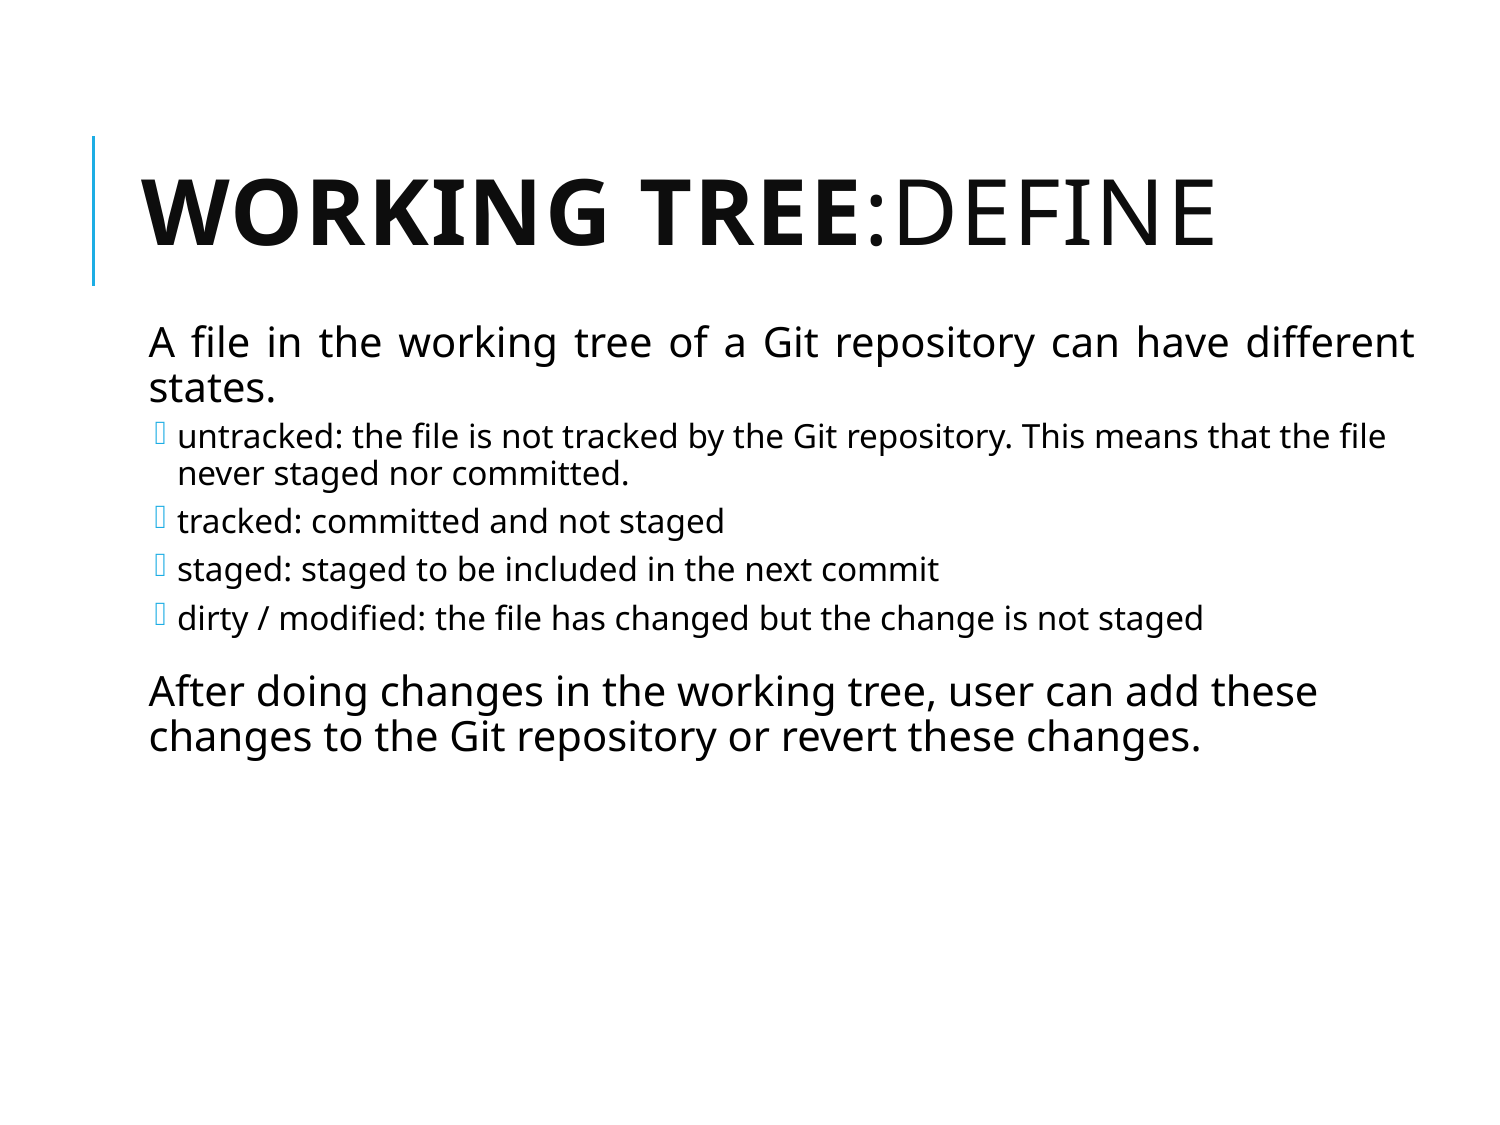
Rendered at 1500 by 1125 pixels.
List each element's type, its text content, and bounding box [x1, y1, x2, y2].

list A file in the working tree of a Git repository can have different states. untracked: the file is not tracked by the Git repository. This means that the file never staged nor committed. tracked: committed and not staged staged: staged to be included in the next commit dirty / modified: the file has changed but the change is not staged After doing changes in the working tree, user can add these changes to the Git repository or revert these changes. [126, 314, 1424, 1035]
title Working Tree:define [126, 96, 1322, 314]
